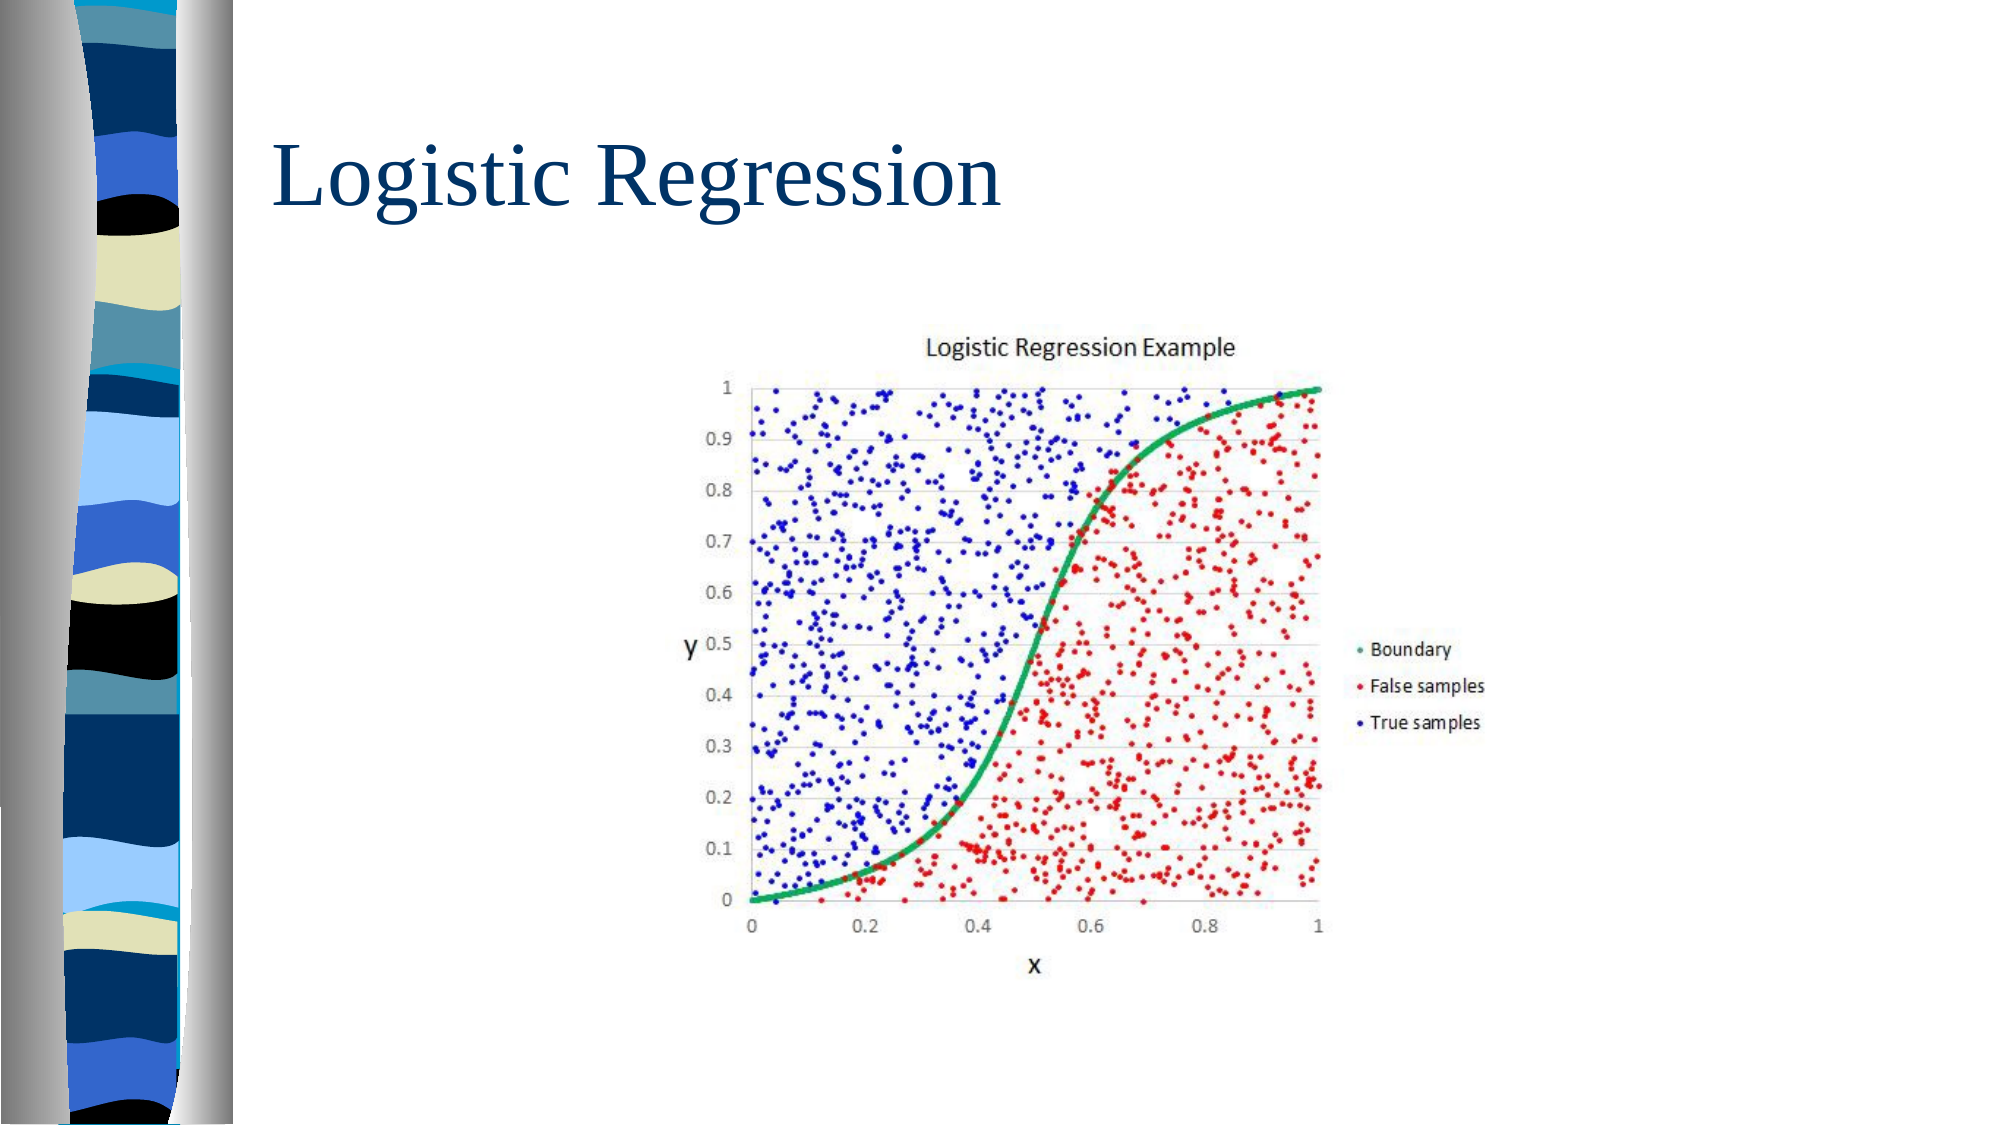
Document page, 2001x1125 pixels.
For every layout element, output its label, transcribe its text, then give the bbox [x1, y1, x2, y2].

title Logistic Regression [256, 74, 1957, 263]
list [665, 324, 1495, 1001]
